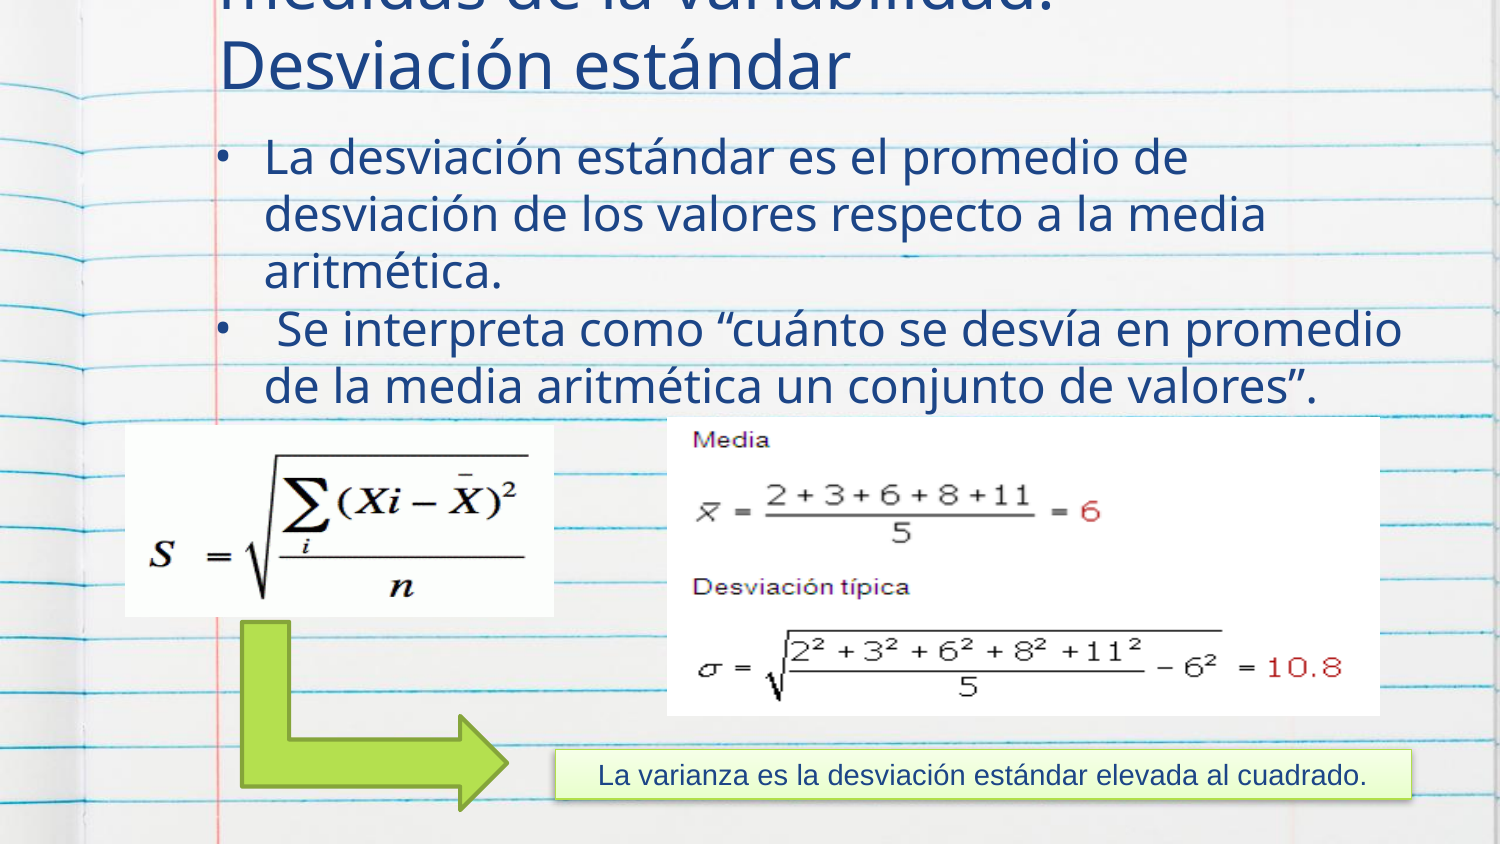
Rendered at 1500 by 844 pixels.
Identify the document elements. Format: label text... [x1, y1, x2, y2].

text_box La varianza es la desviación estándar elevada al cuadrado. [555, 749, 1412, 800]
text_box medidas de la variabilidad: Desviación estándar [218, 8, 1412, 103]
picture [0, 0, 1500, 844]
list La desviación estándar es el promedio de desviación de los valores respecto a la media aritmética. Se interpreta como “cuánto se desvía en promedio de la media aritmética un conjunto de valores”. [202, 126, 1428, 464]
text_box [239, 625, 510, 813]
